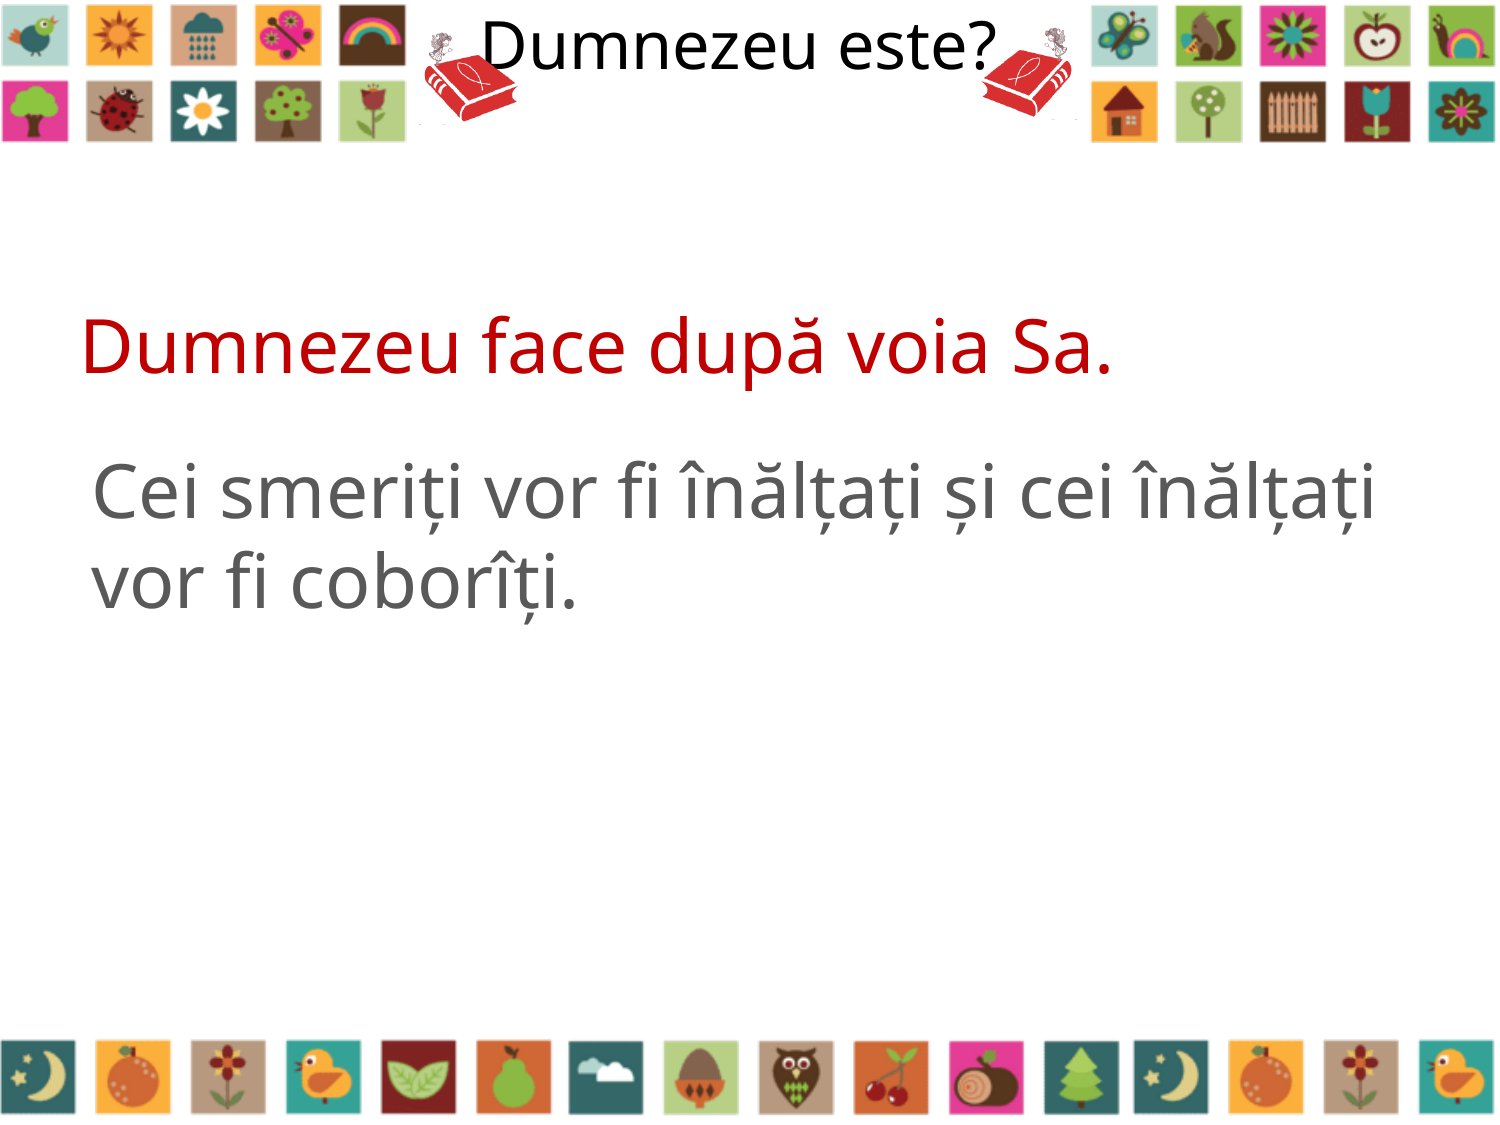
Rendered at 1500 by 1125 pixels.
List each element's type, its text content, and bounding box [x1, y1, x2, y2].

text_box Dumnezeu face după voia Sa. [64, 290, 1412, 396]
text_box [0, 1028, 1500, 1118]
text_box Cei smeriți vor fi înălțați și cei înălțați vor fi coborîți. [76, 436, 1424, 632]
picture [950, 3, 1500, 150]
picture [0, 3, 550, 150]
text_box Dumnezeu este? [414, 0, 1080, 91]
